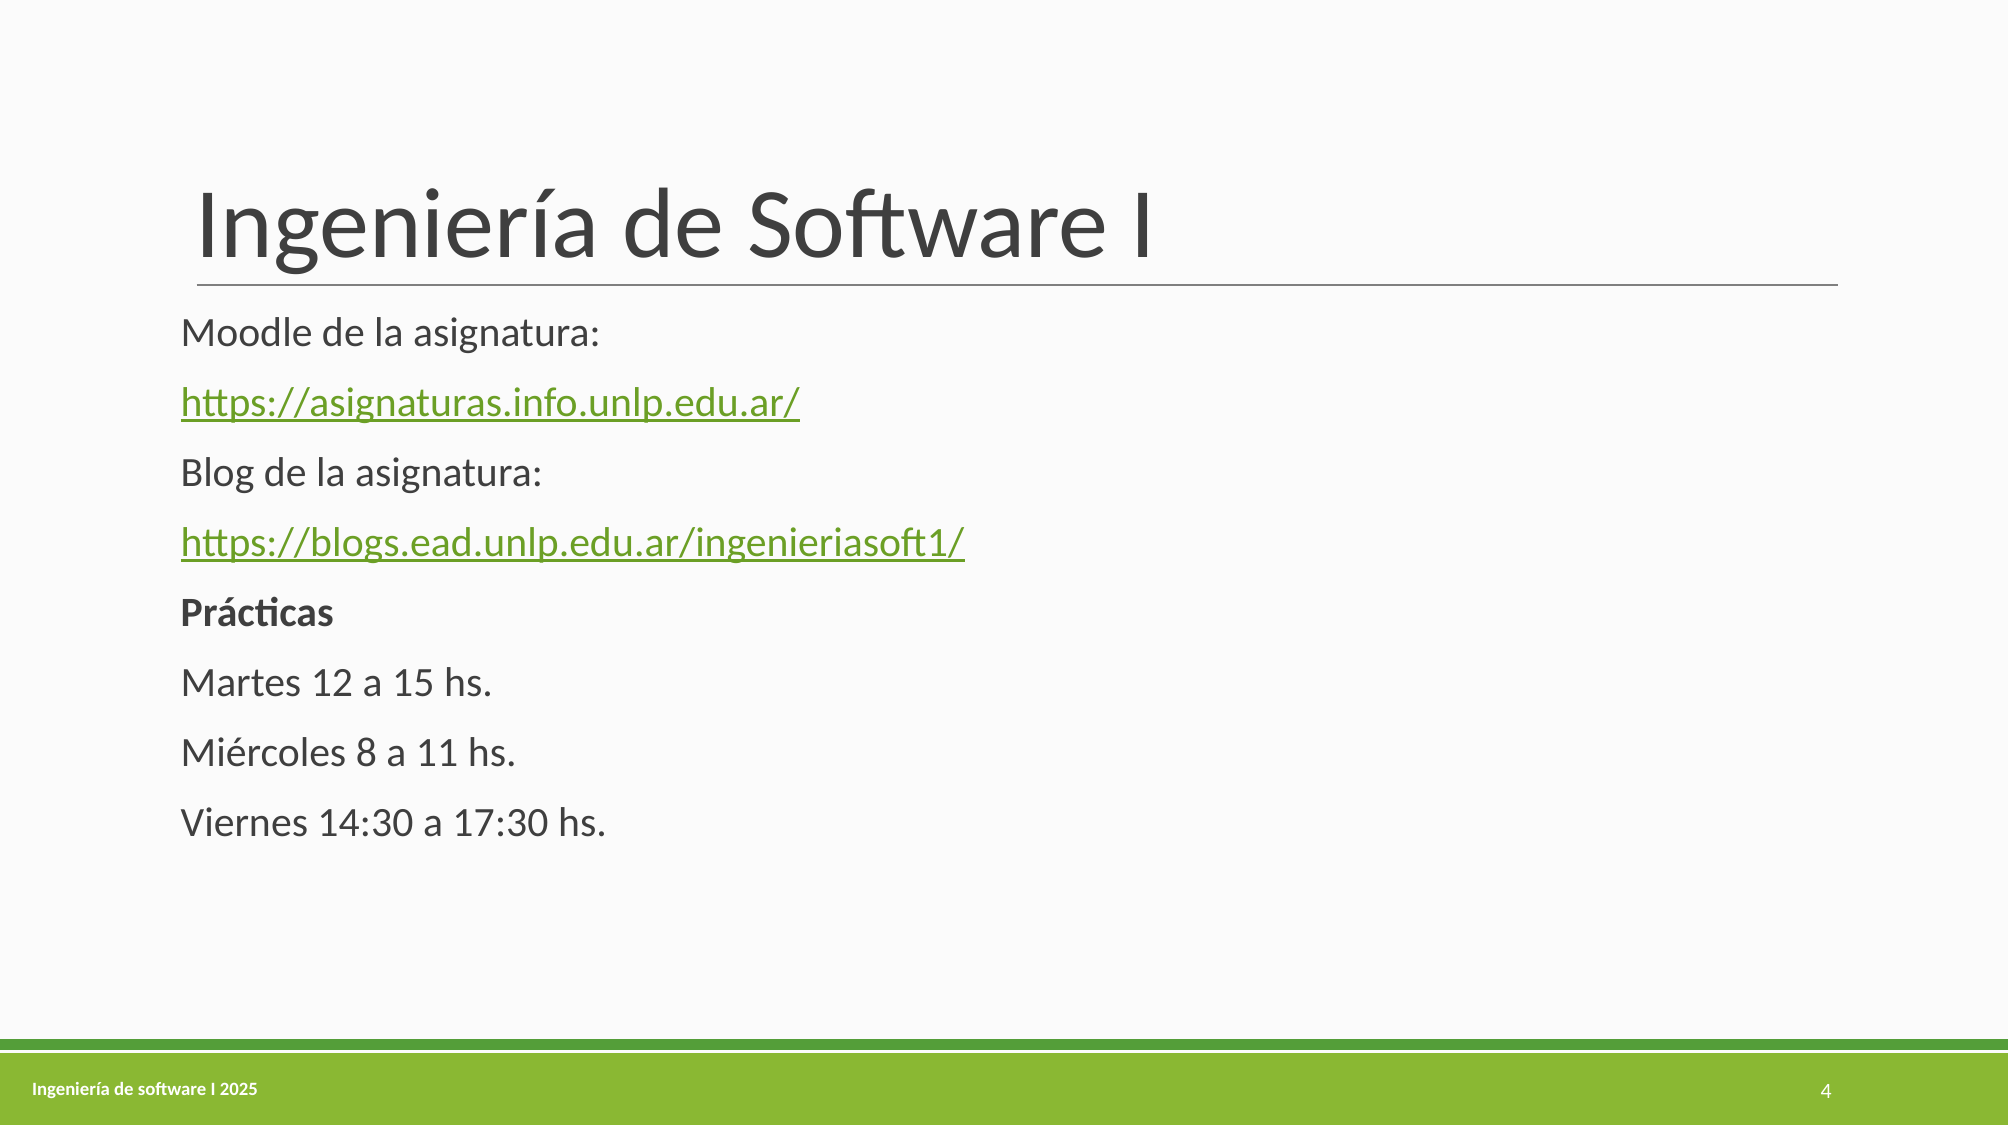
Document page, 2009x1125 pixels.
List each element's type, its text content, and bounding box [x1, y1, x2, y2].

slide_number 4 [1630, 1059, 1847, 1120]
title Ingeniería de Software I [180, 47, 1838, 285]
list Moodle de la asignatura: https://asignaturas.info.unlp.edu.ar/ Blog de la asignatura: https://blogs.ead.unlp.edu.ar/ingenieriasoft1/ Prácticas Martes 12 a 15 hs. Miércoles 8 a 11 hs. Viernes 14:30 a 17:30 hs. [180, 302, 1838, 963]
